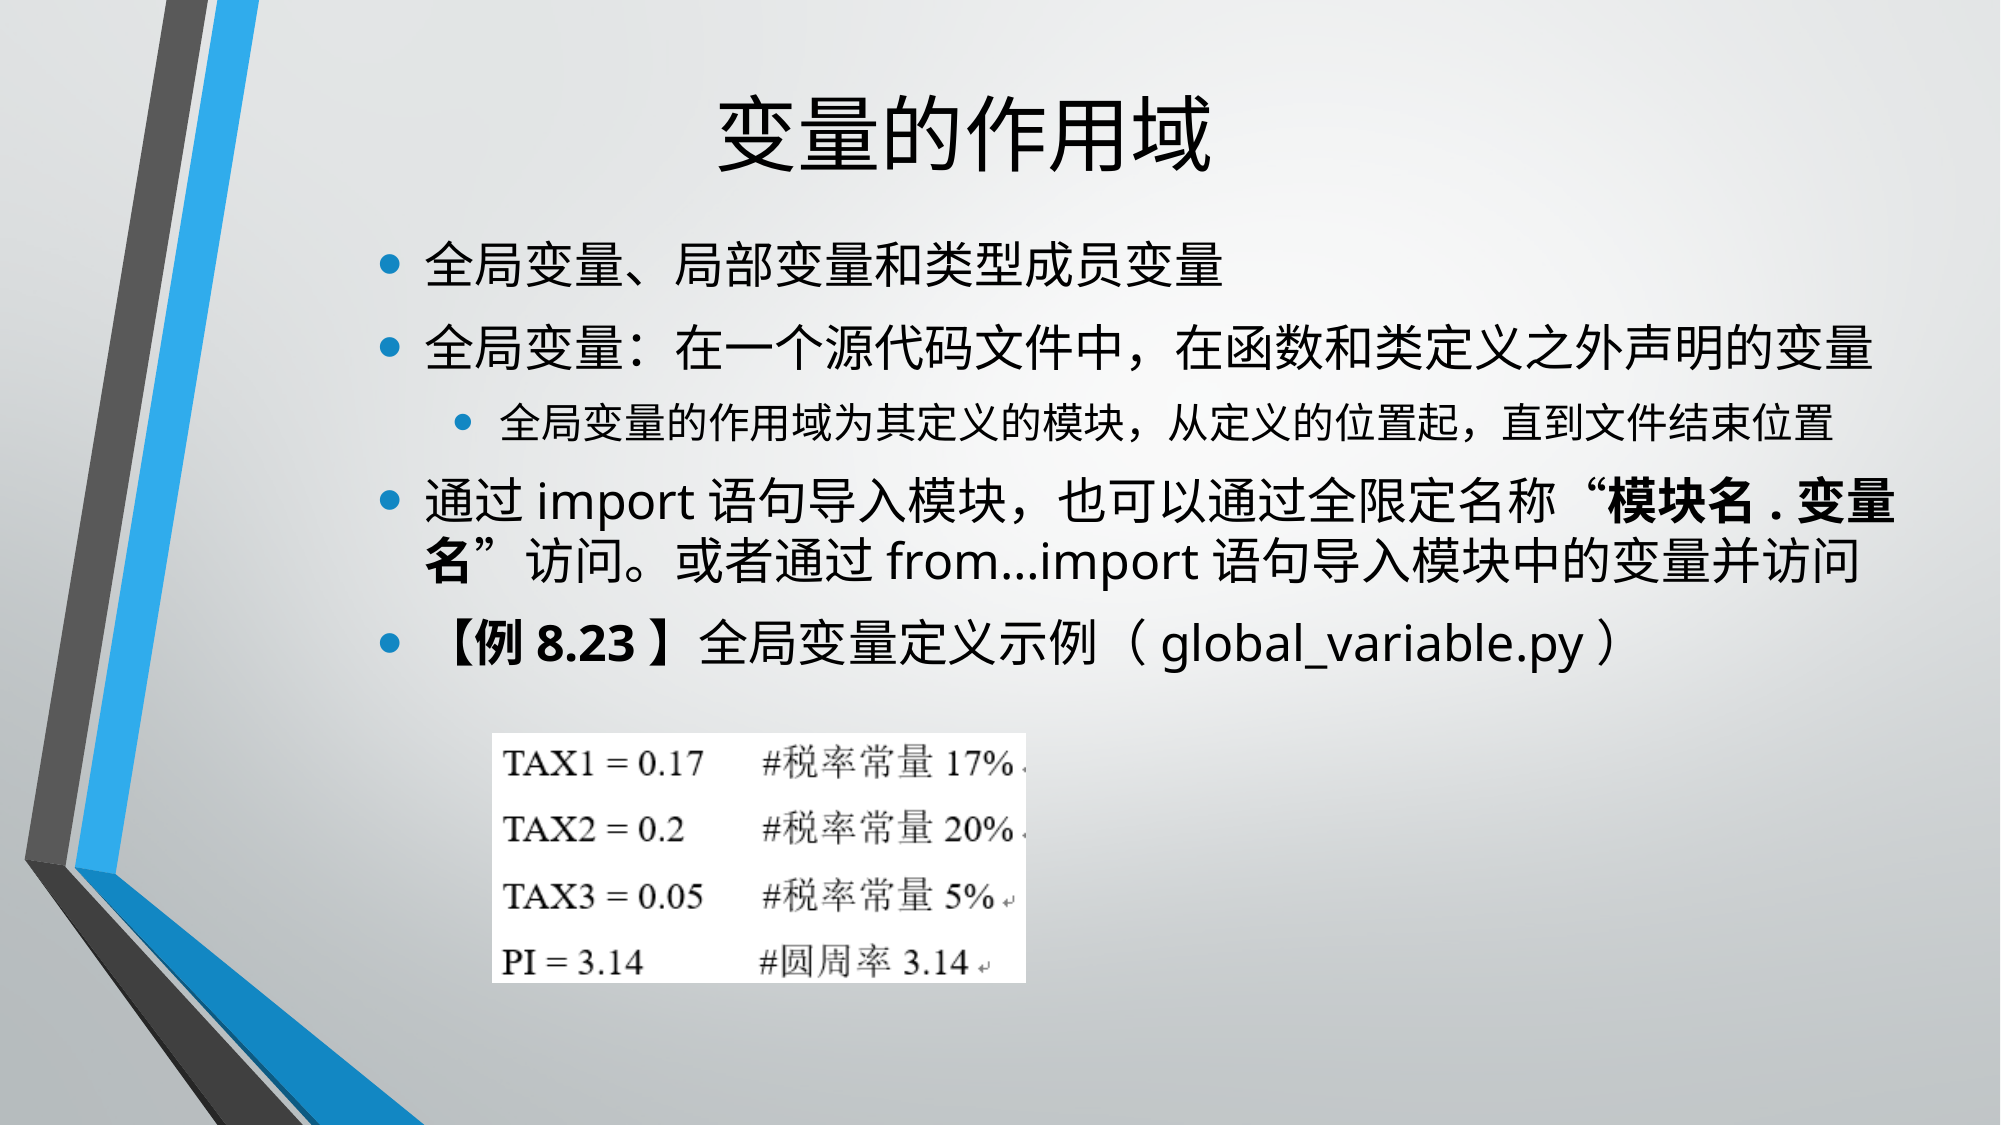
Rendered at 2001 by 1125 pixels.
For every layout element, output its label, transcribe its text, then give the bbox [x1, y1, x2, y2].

title 变量的作用域 [326, 38, 1602, 227]
list 全局变量、局部变量和类型成员变量 全局变量：在一个源代码文件中，在函数和类定义之外声明的变量 全局变量的作用域为其定义的模块，从定义的位置起，直到文件结束位置 通过import语句导入模块，也可以通过全限定名称“模块名.变量名”访问。或者通过from…import语句导入模块中的变量并访问 【例8.23】全局变量定义示例（global_variable.py） [362, 226, 1918, 902]
picture [492, 733, 1026, 983]
